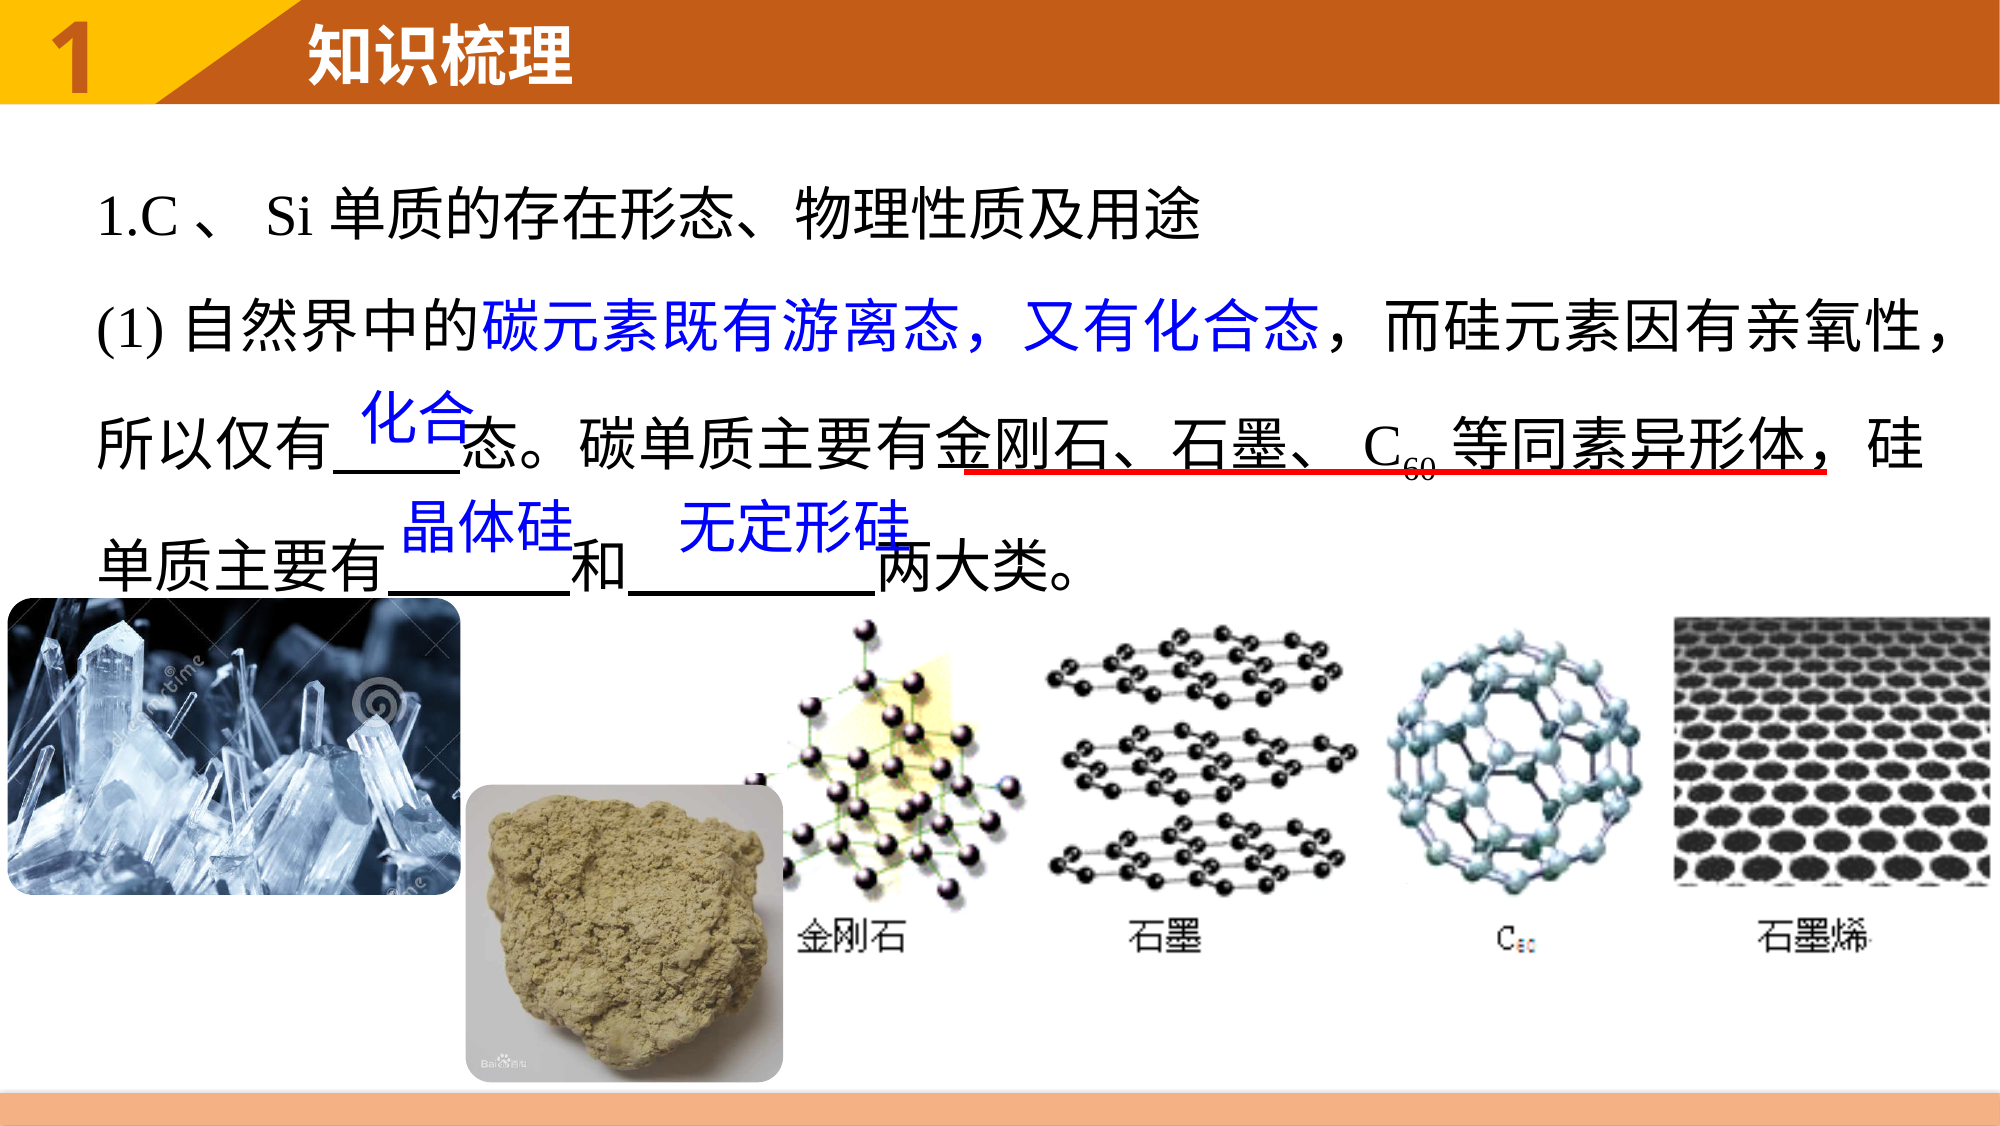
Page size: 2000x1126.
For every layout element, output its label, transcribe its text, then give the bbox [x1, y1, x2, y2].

text_box 化合 [344, 373, 491, 459]
text_box 无定形硅 [663, 482, 927, 567]
picture [465, 784, 784, 1083]
picture [7, 597, 461, 896]
text_box [0, 1092, 2000, 1126]
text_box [633, 597, 2000, 970]
text_box 晶体硅 [384, 482, 590, 567]
text_box 1.C、Si单质的存在形态、物理性质及用途 (1)自然界中的碳元素既有游离态，又有化合态，而硅元素因有亲氧性，所以仅有 态。碳单质主要有金刚石、石墨、C60等同素异形体，硅单质主要有 和 两大类。 [76, 125, 1945, 609]
